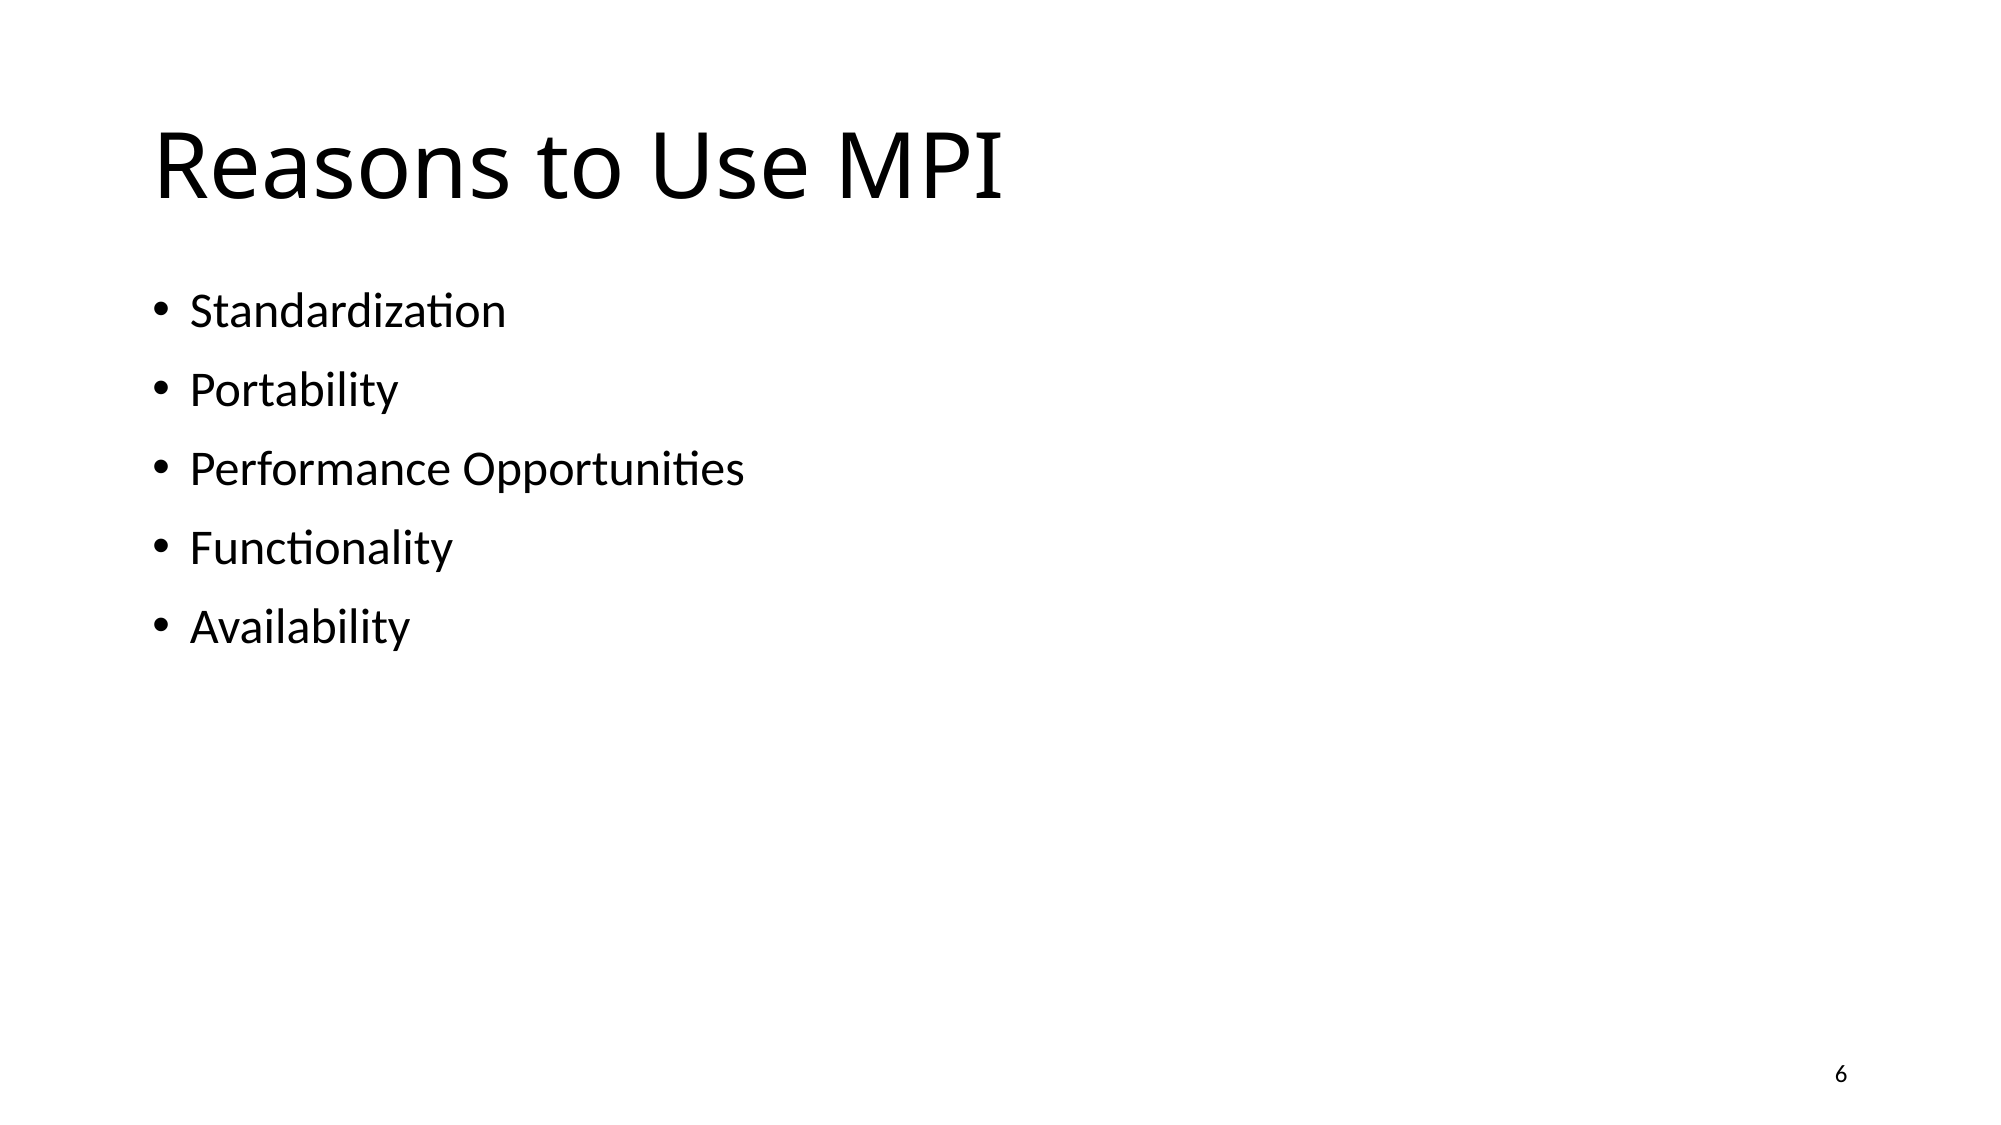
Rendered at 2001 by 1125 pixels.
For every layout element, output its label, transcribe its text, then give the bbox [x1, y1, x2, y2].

list Standardization Portability Performance Opportunities Functionality Availability [137, 276, 1863, 991]
slide_number 6 [1412, 1042, 1863, 1103]
title Reasons to Use MPI [137, 59, 1863, 276]
